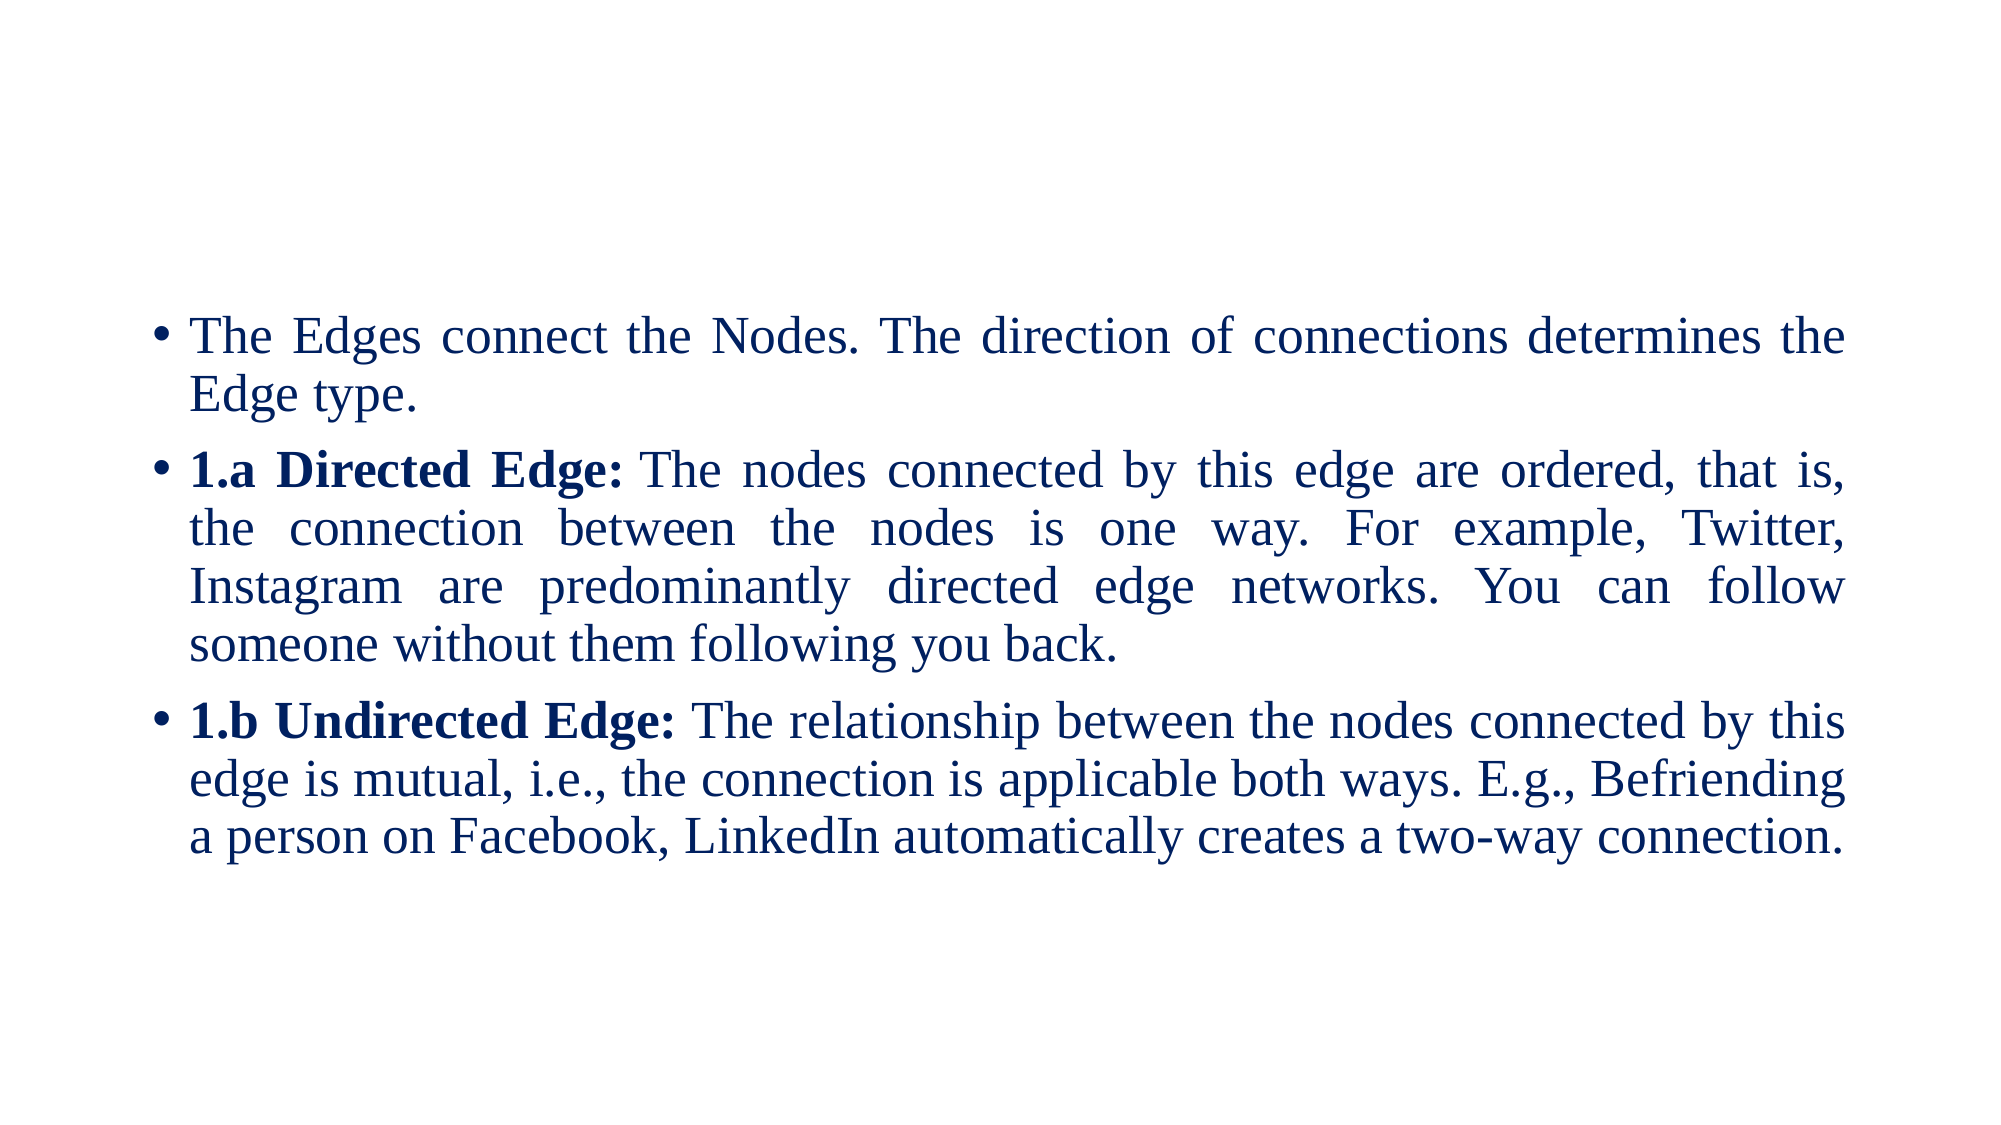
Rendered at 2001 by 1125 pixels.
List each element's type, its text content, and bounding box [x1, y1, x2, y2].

list The Edges connect the Nodes. The direction of connections determines the Edge type. 1.a Directed Edge: The nodes connected by this edge are ordered, that is, the connection between the nodes is one way. For example, Twitter, Instagram are predominantly directed edge networks. You can follow someone without them following you back. 1.b Undirected Edge: The relationship between the nodes connected by this edge is mutual, i.e., the connection is applicable both ways. E.g., Befriending a person on Facebook, LinkedIn automatically creates a two-way connection. [137, 299, 1863, 1014]
